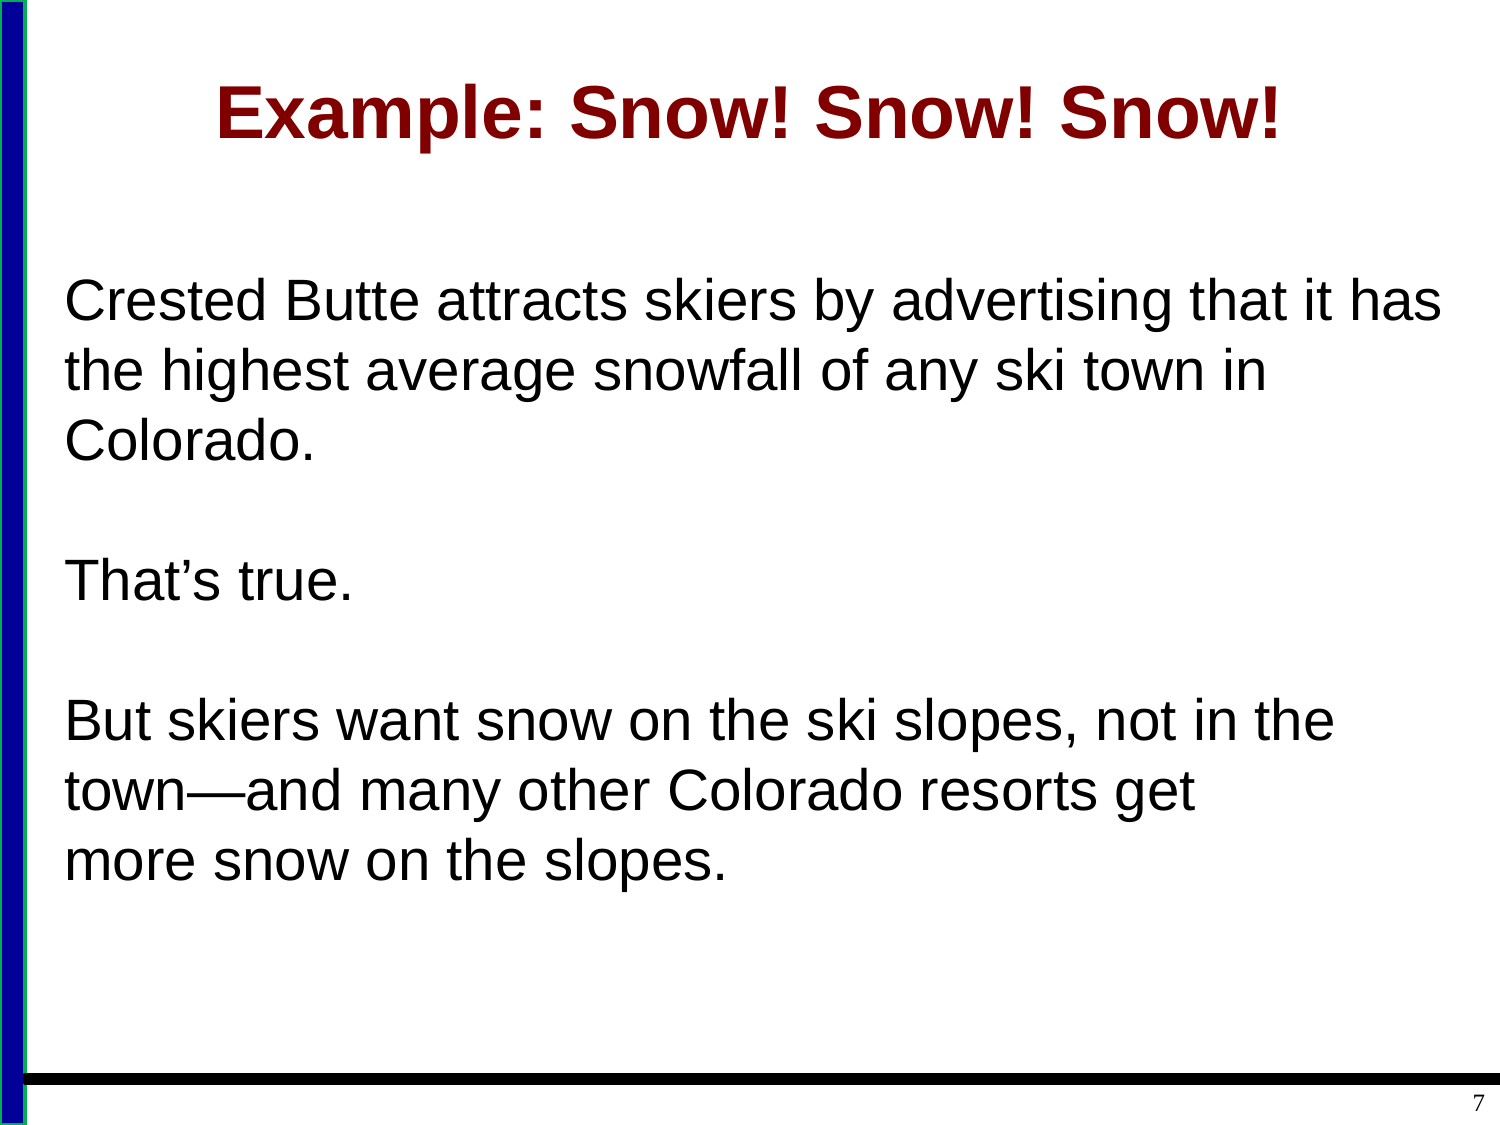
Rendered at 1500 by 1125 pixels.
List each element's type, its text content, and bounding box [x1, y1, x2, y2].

title Example: Snow! Snow! Snow! [75, 60, 1425, 248]
text_box Crested Butte attracts skiers by advertising that it has the highest average snowfall of any ski town in Colorado. That’s true. But skiers want snow on the ski slopes, not in the town—and many other Colorado resorts get more snow on the slopes. [49, 254, 1487, 900]
